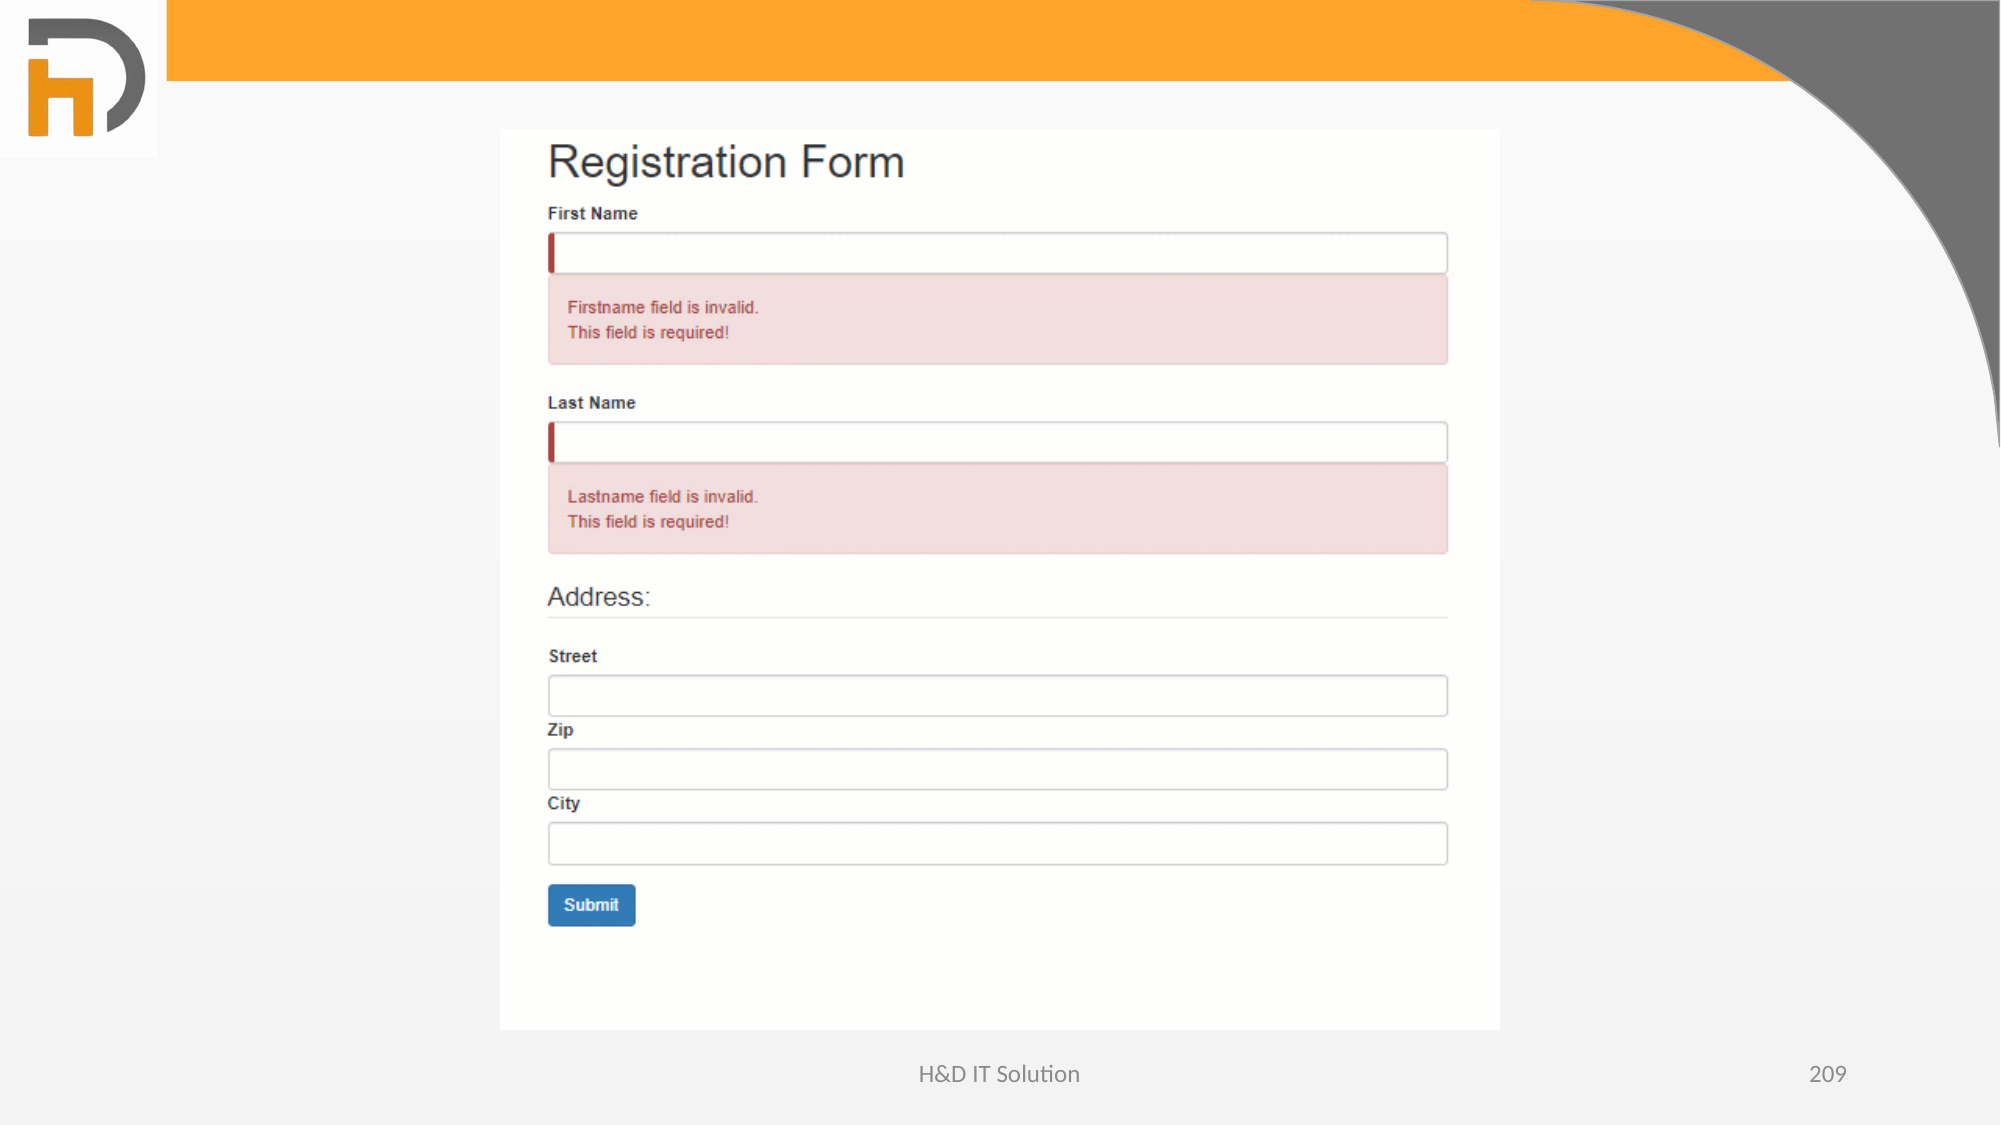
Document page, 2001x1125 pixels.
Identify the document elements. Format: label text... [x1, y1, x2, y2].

picture [0, 0, 157, 157]
picture [499, 129, 1500, 1030]
slide_number 209 [1412, 1042, 1863, 1103]
footer H&D IT Solution [662, 1042, 1338, 1103]
